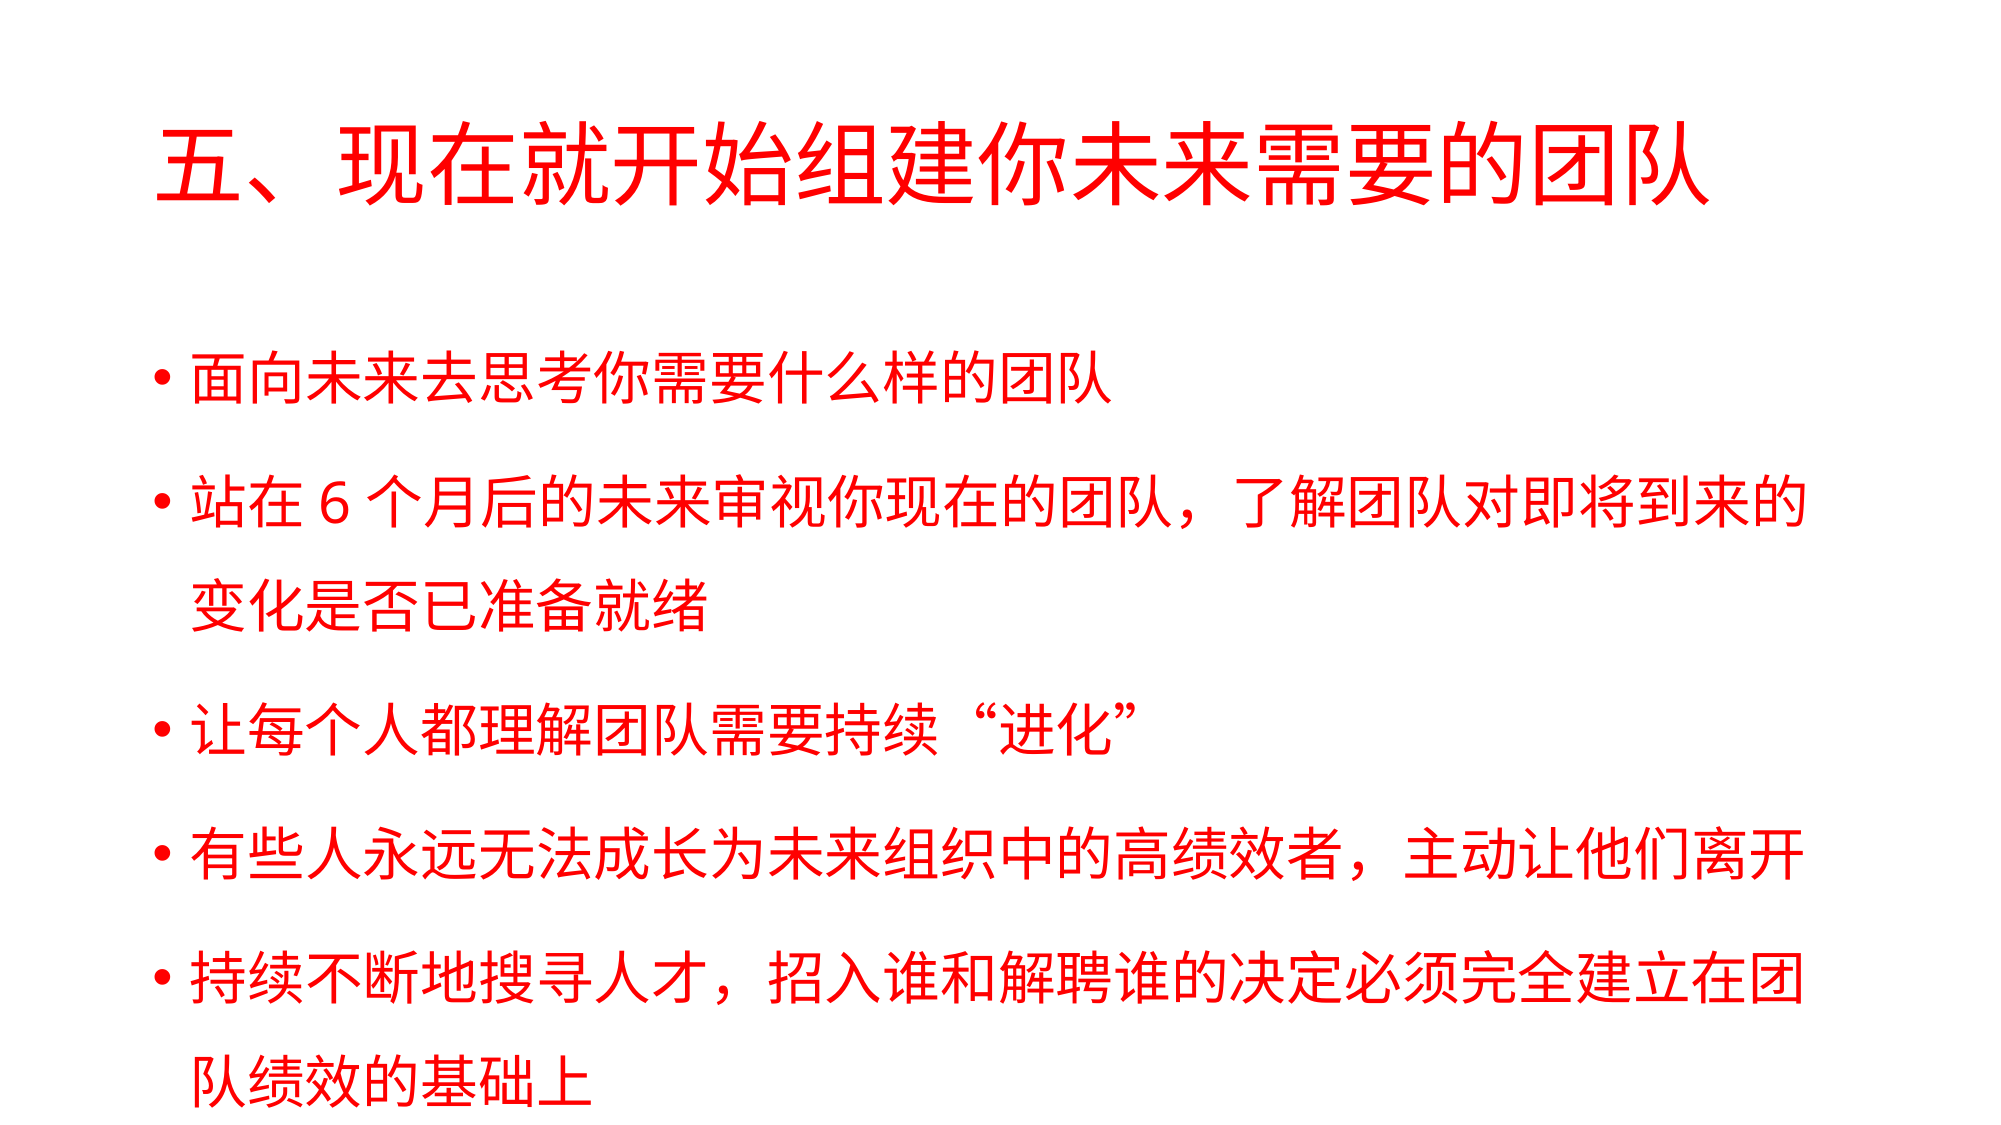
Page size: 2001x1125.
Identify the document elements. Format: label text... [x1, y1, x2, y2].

list 面向未来去思考你需要什么样的团队 站在6个月后的未来审视你现在的团队，了解团队对即将到来的变化是否已准备就绪 让每个人都理解团队需要持续“进化” 有些人永远无法成长为未来组织中的高绩效者，主动让他们离开 持续不断地搜寻人才，招入谁和解聘谁的决定必须完全建立在团队绩效的基础上 [137, 299, 1863, 1125]
title 五、现在就开始组建你未来需要的团队 [137, 59, 1863, 278]
